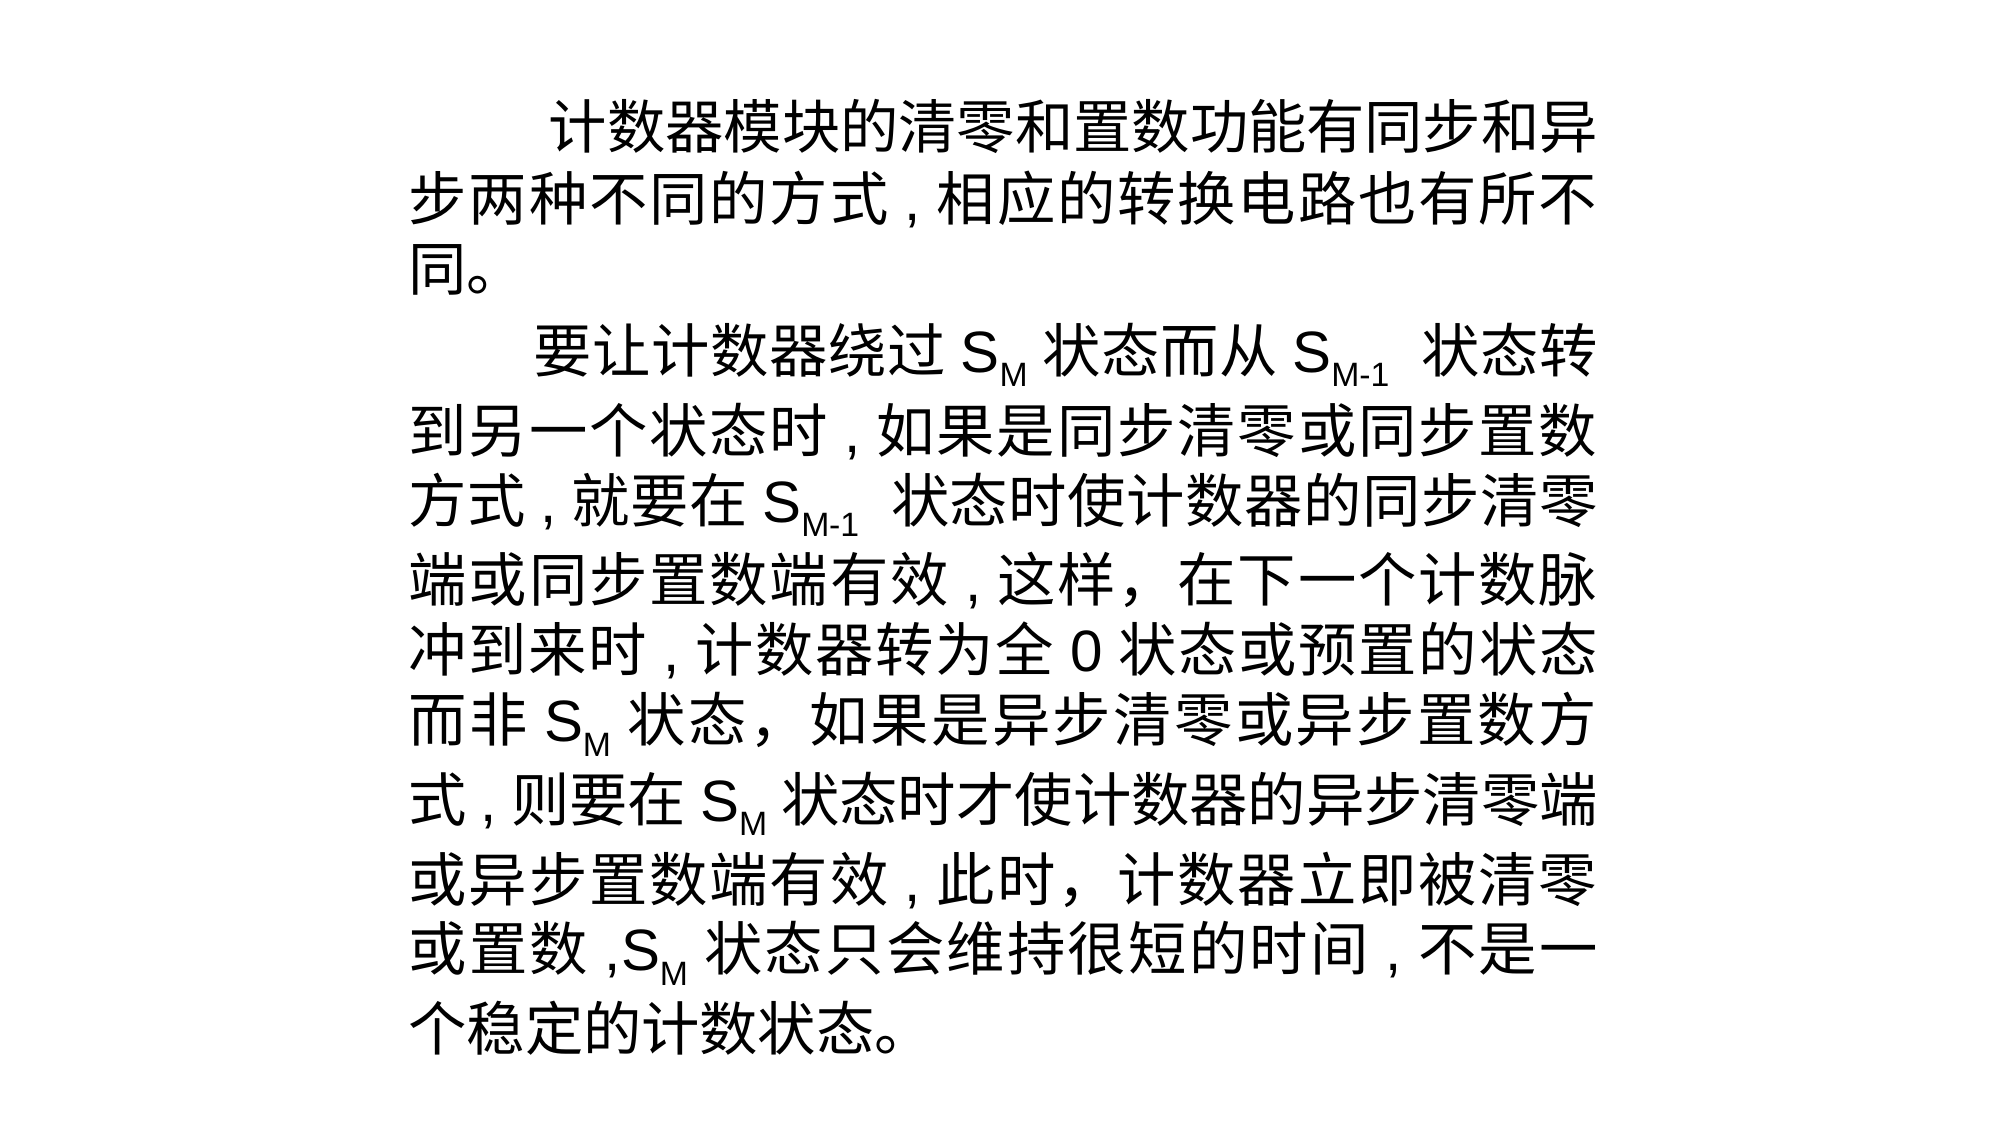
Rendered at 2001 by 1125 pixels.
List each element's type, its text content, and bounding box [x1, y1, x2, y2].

list 计数器模块的清零和置数功能有同步和异步两种不同的方式,相应的转换电路也有所不同。 要让计数器绕过SM状态而从SM-1 状态转到另一个状态时,如果是同步清零或同步置数方式,就要在SM-1 状态时使计数器的同步清零端或同步置数端有效,这样，在下一个计数脉冲到来时,计数器转为全0状态或预置的状态而非SM状态，如果是异步清零或异步置数方式,则要在SM状态时才使计数器的异步清零端或异步置数端有效,此时，计数器立即被清零或置数,SM状态只会维持很短的时间,不是一个稳定的计数状态。 [337, 74, 1613, 1001]
